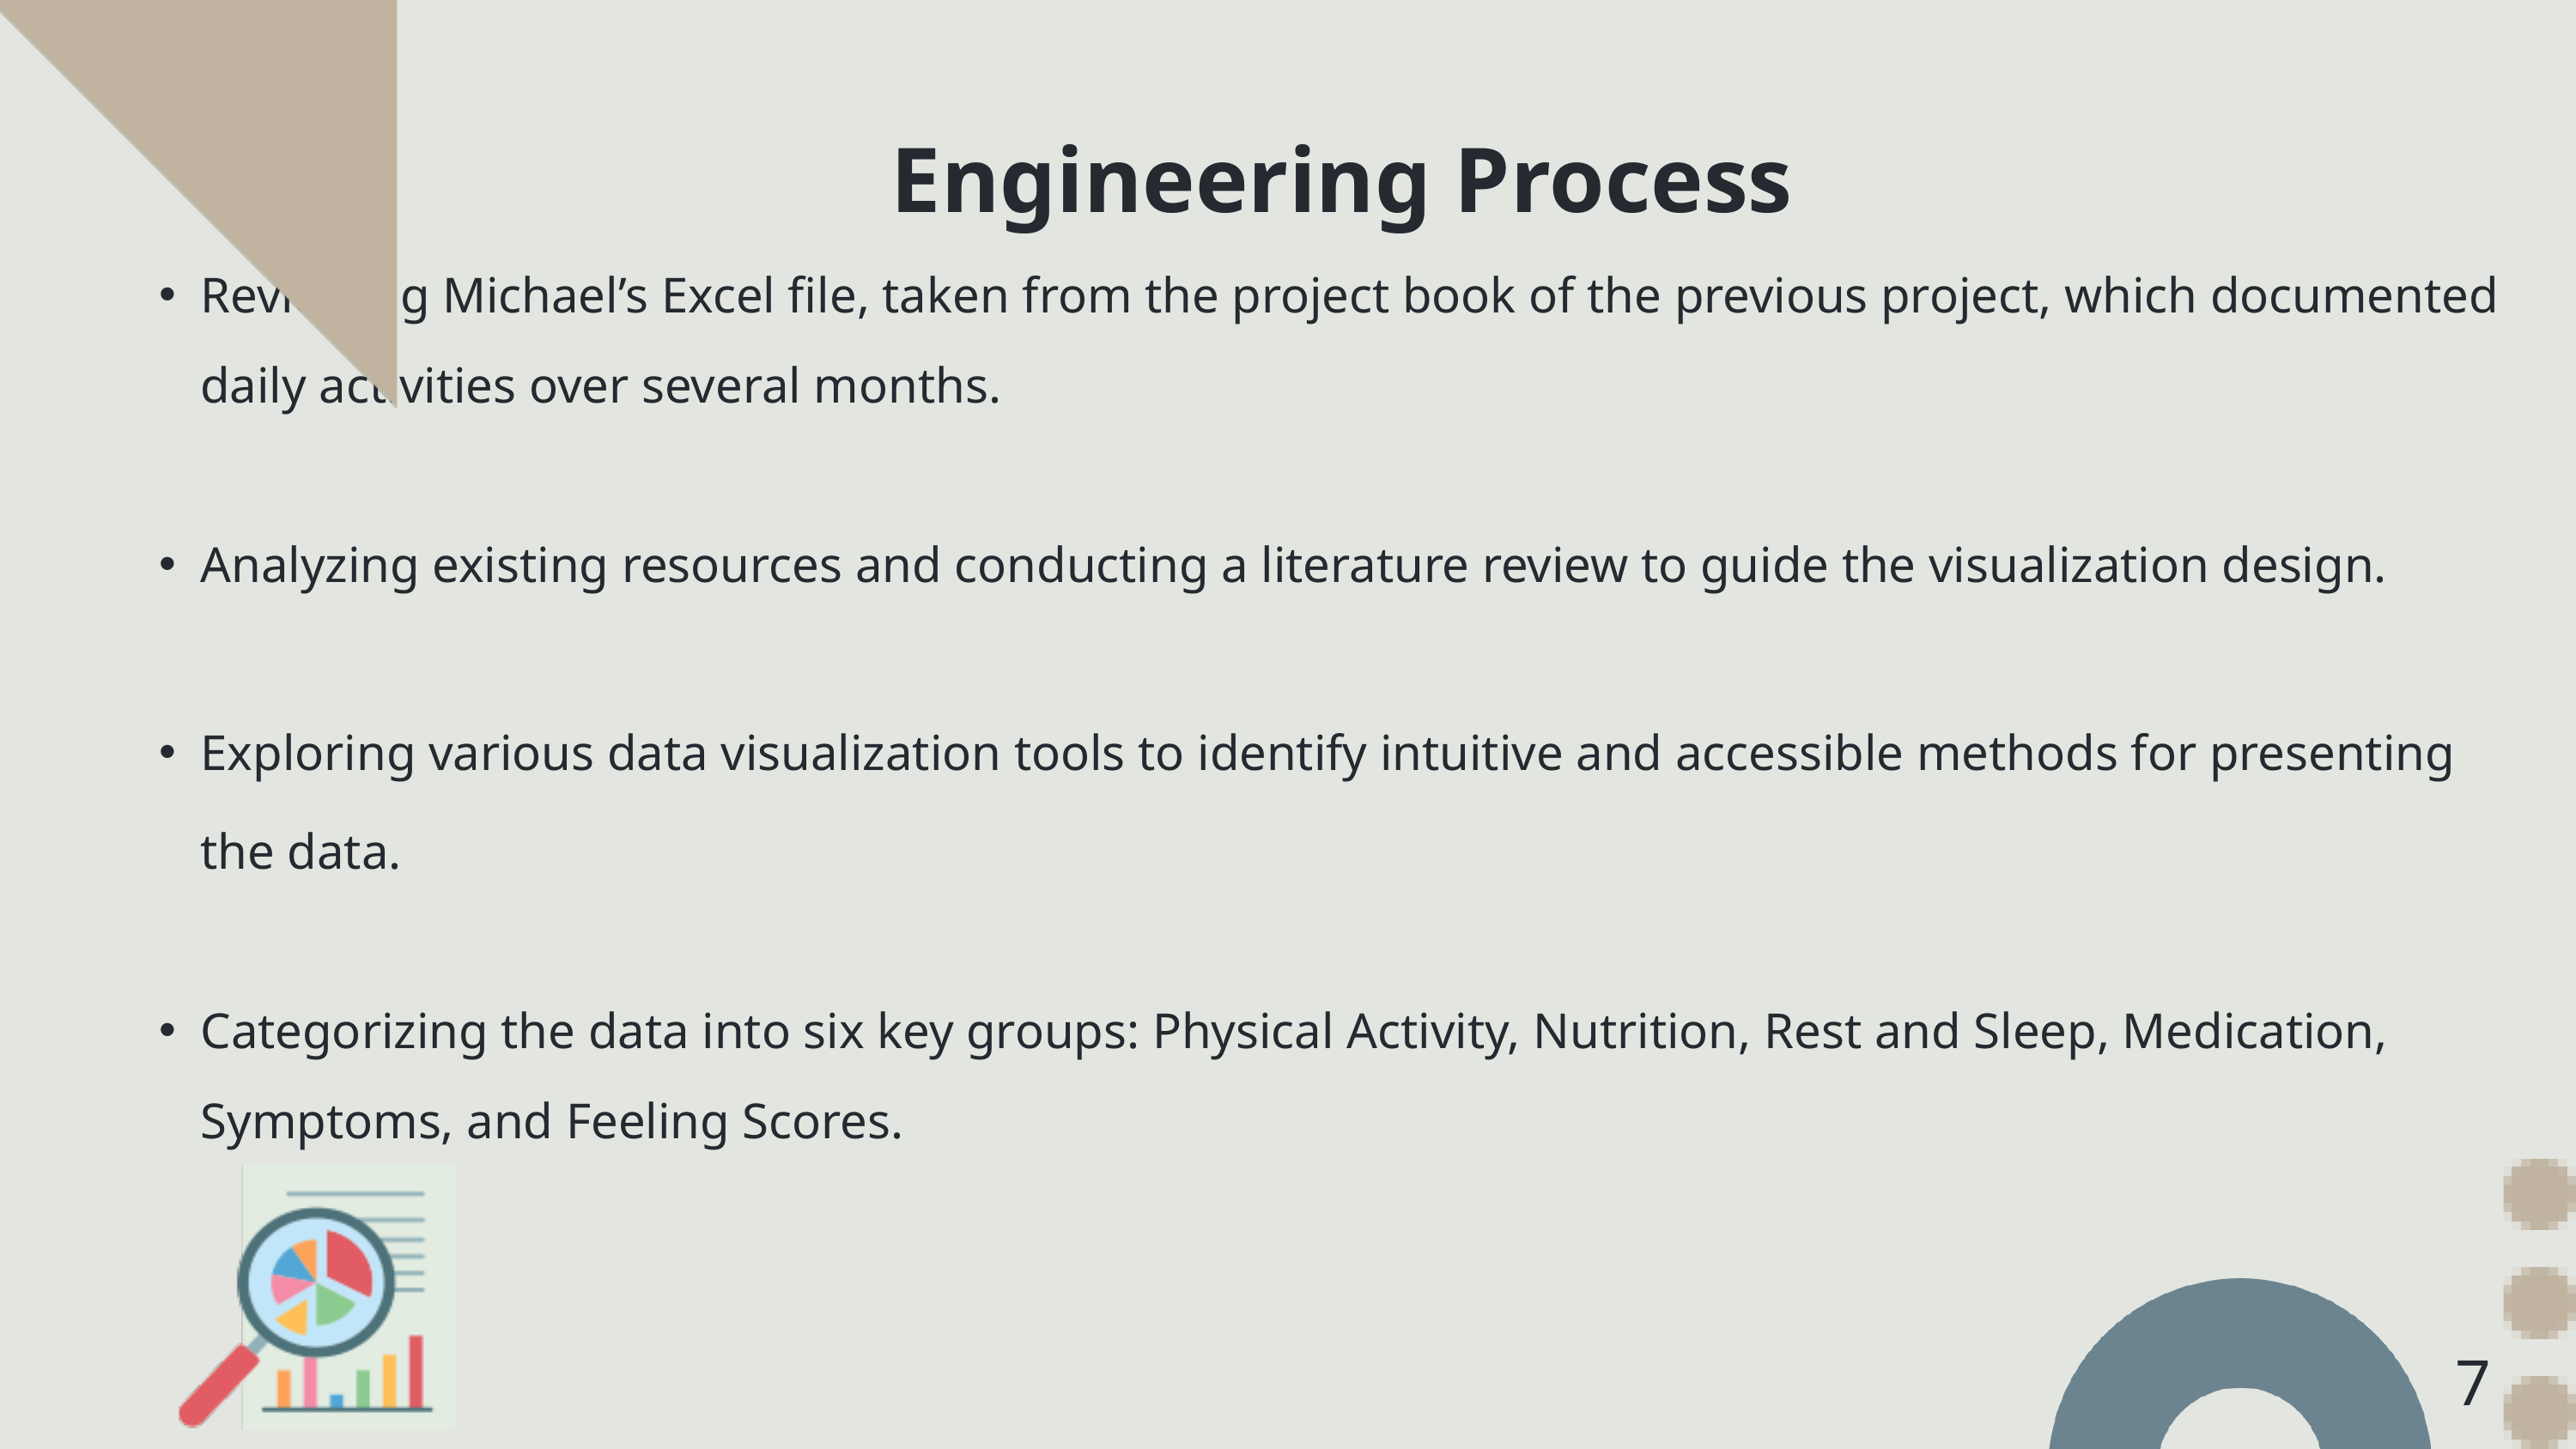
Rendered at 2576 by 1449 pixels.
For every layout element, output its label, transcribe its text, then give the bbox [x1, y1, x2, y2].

text_box [2503, 1159, 2576, 1449]
text_box Reviewing Michael’s Excel file, taken from the project book of the previous project, which documented daily activities over several months. Analyzing existing resources and conducting a literature review to guide the visualization design. Exploring various data visualization tools to identify intuitive and accessible methods for presenting the data. Categorizing the data into six key groups: Physical Activity, Nutrition, Rest and Sleep, Medication, Symptoms, and Feeling Scores. [118, 233, 2517, 1239]
text_box Engineering Process [829, 15, 1856, 231]
text_box [178, 1165, 458, 1430]
text_box [2048, 1278, 2432, 1449]
text_box 7 [2431, 1343, 2517, 1419]
text_box [0, 0, 398, 409]
